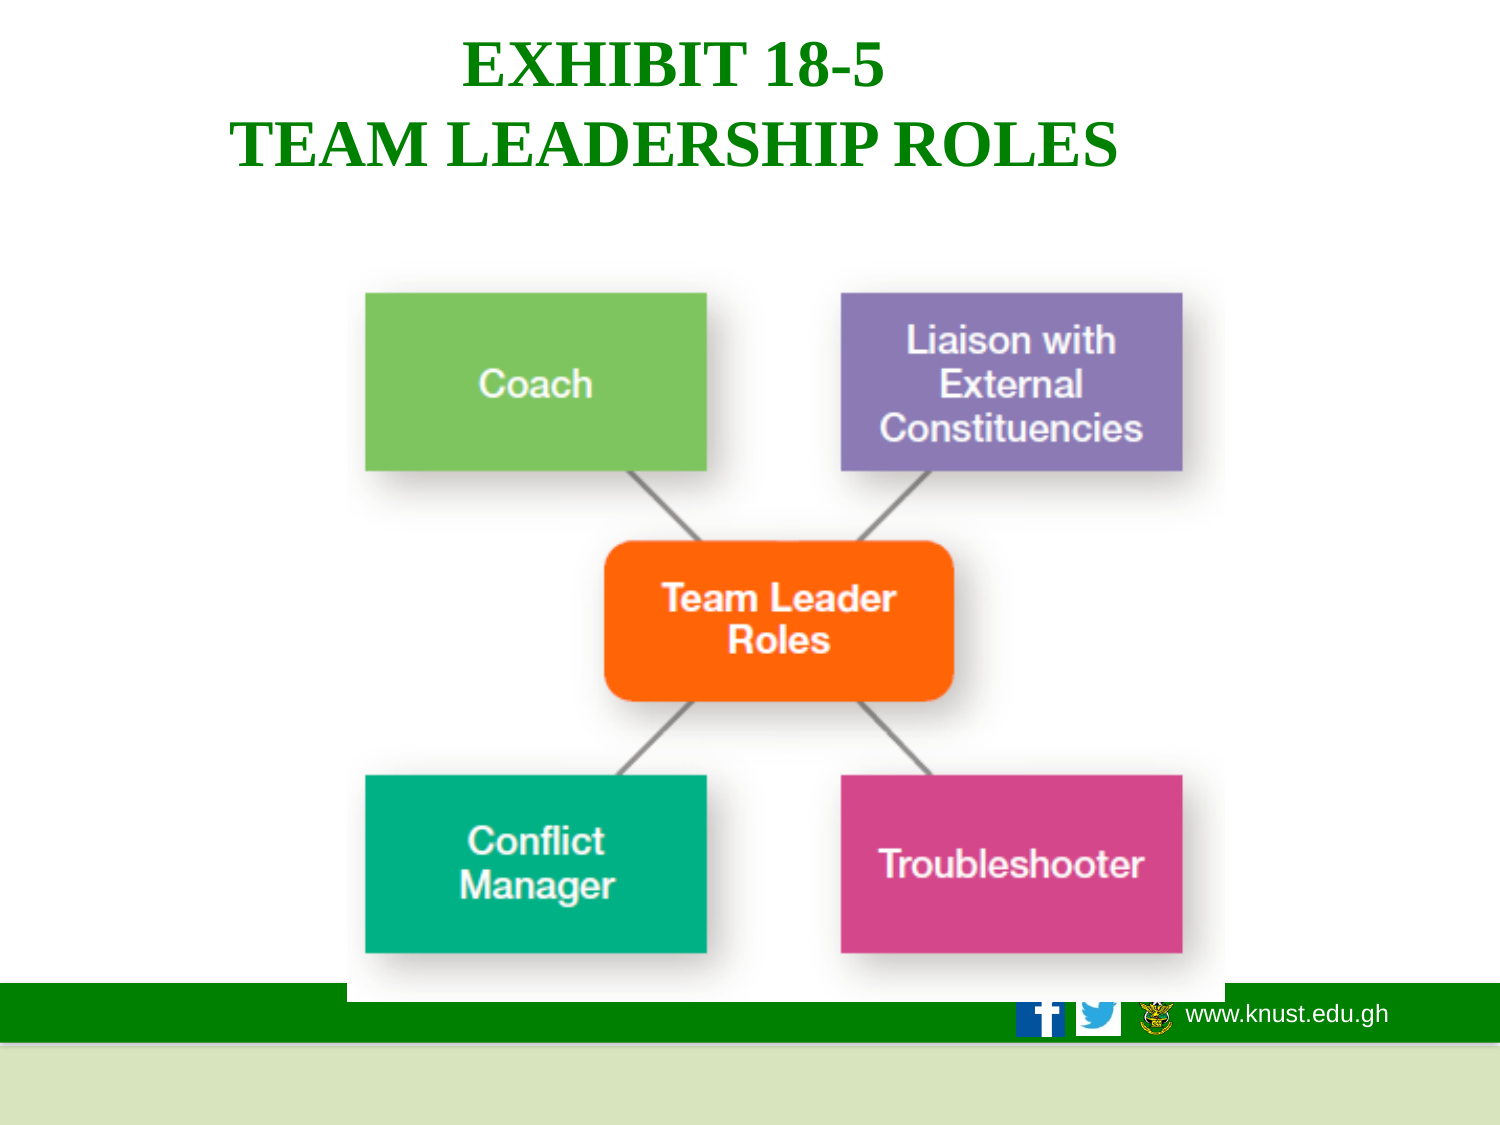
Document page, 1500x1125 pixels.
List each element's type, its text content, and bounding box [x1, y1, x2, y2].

title EXHIBIT 18-5 TEAM LEADERSHIP ROLES [0, 12, 1350, 200]
picture [347, 262, 1226, 1037]
